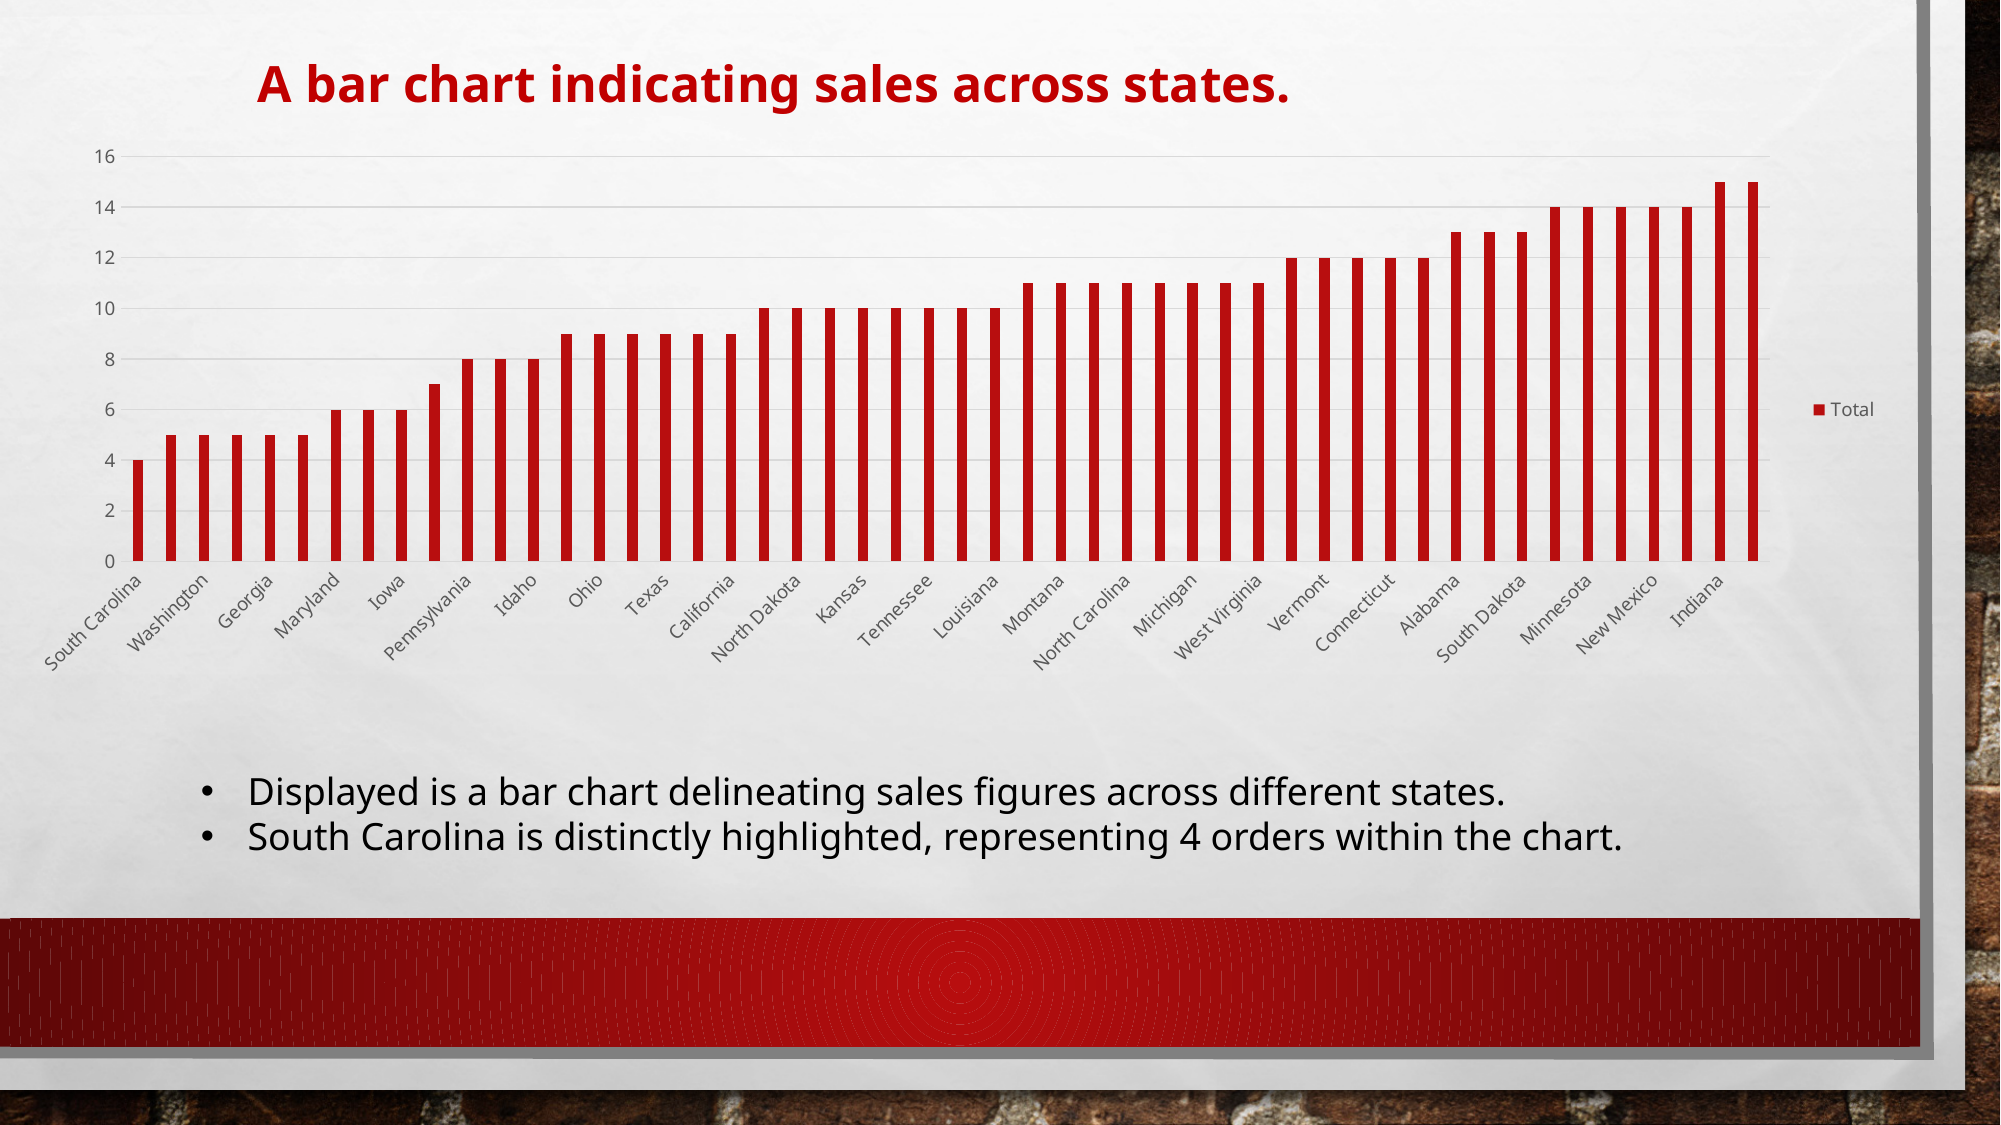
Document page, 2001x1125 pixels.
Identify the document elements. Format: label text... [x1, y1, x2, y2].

picture [0, 0, 2000, 1125]
chart [0, 131, 1894, 689]
text_box Displayed is a bar chart delineating sales figures across different states. South Carolina is distinctly highlighted, representing 4 orders within the chart. [186, 760, 1710, 865]
text_box A bar chart indicating sales across states. [243, 45, 1482, 131]
